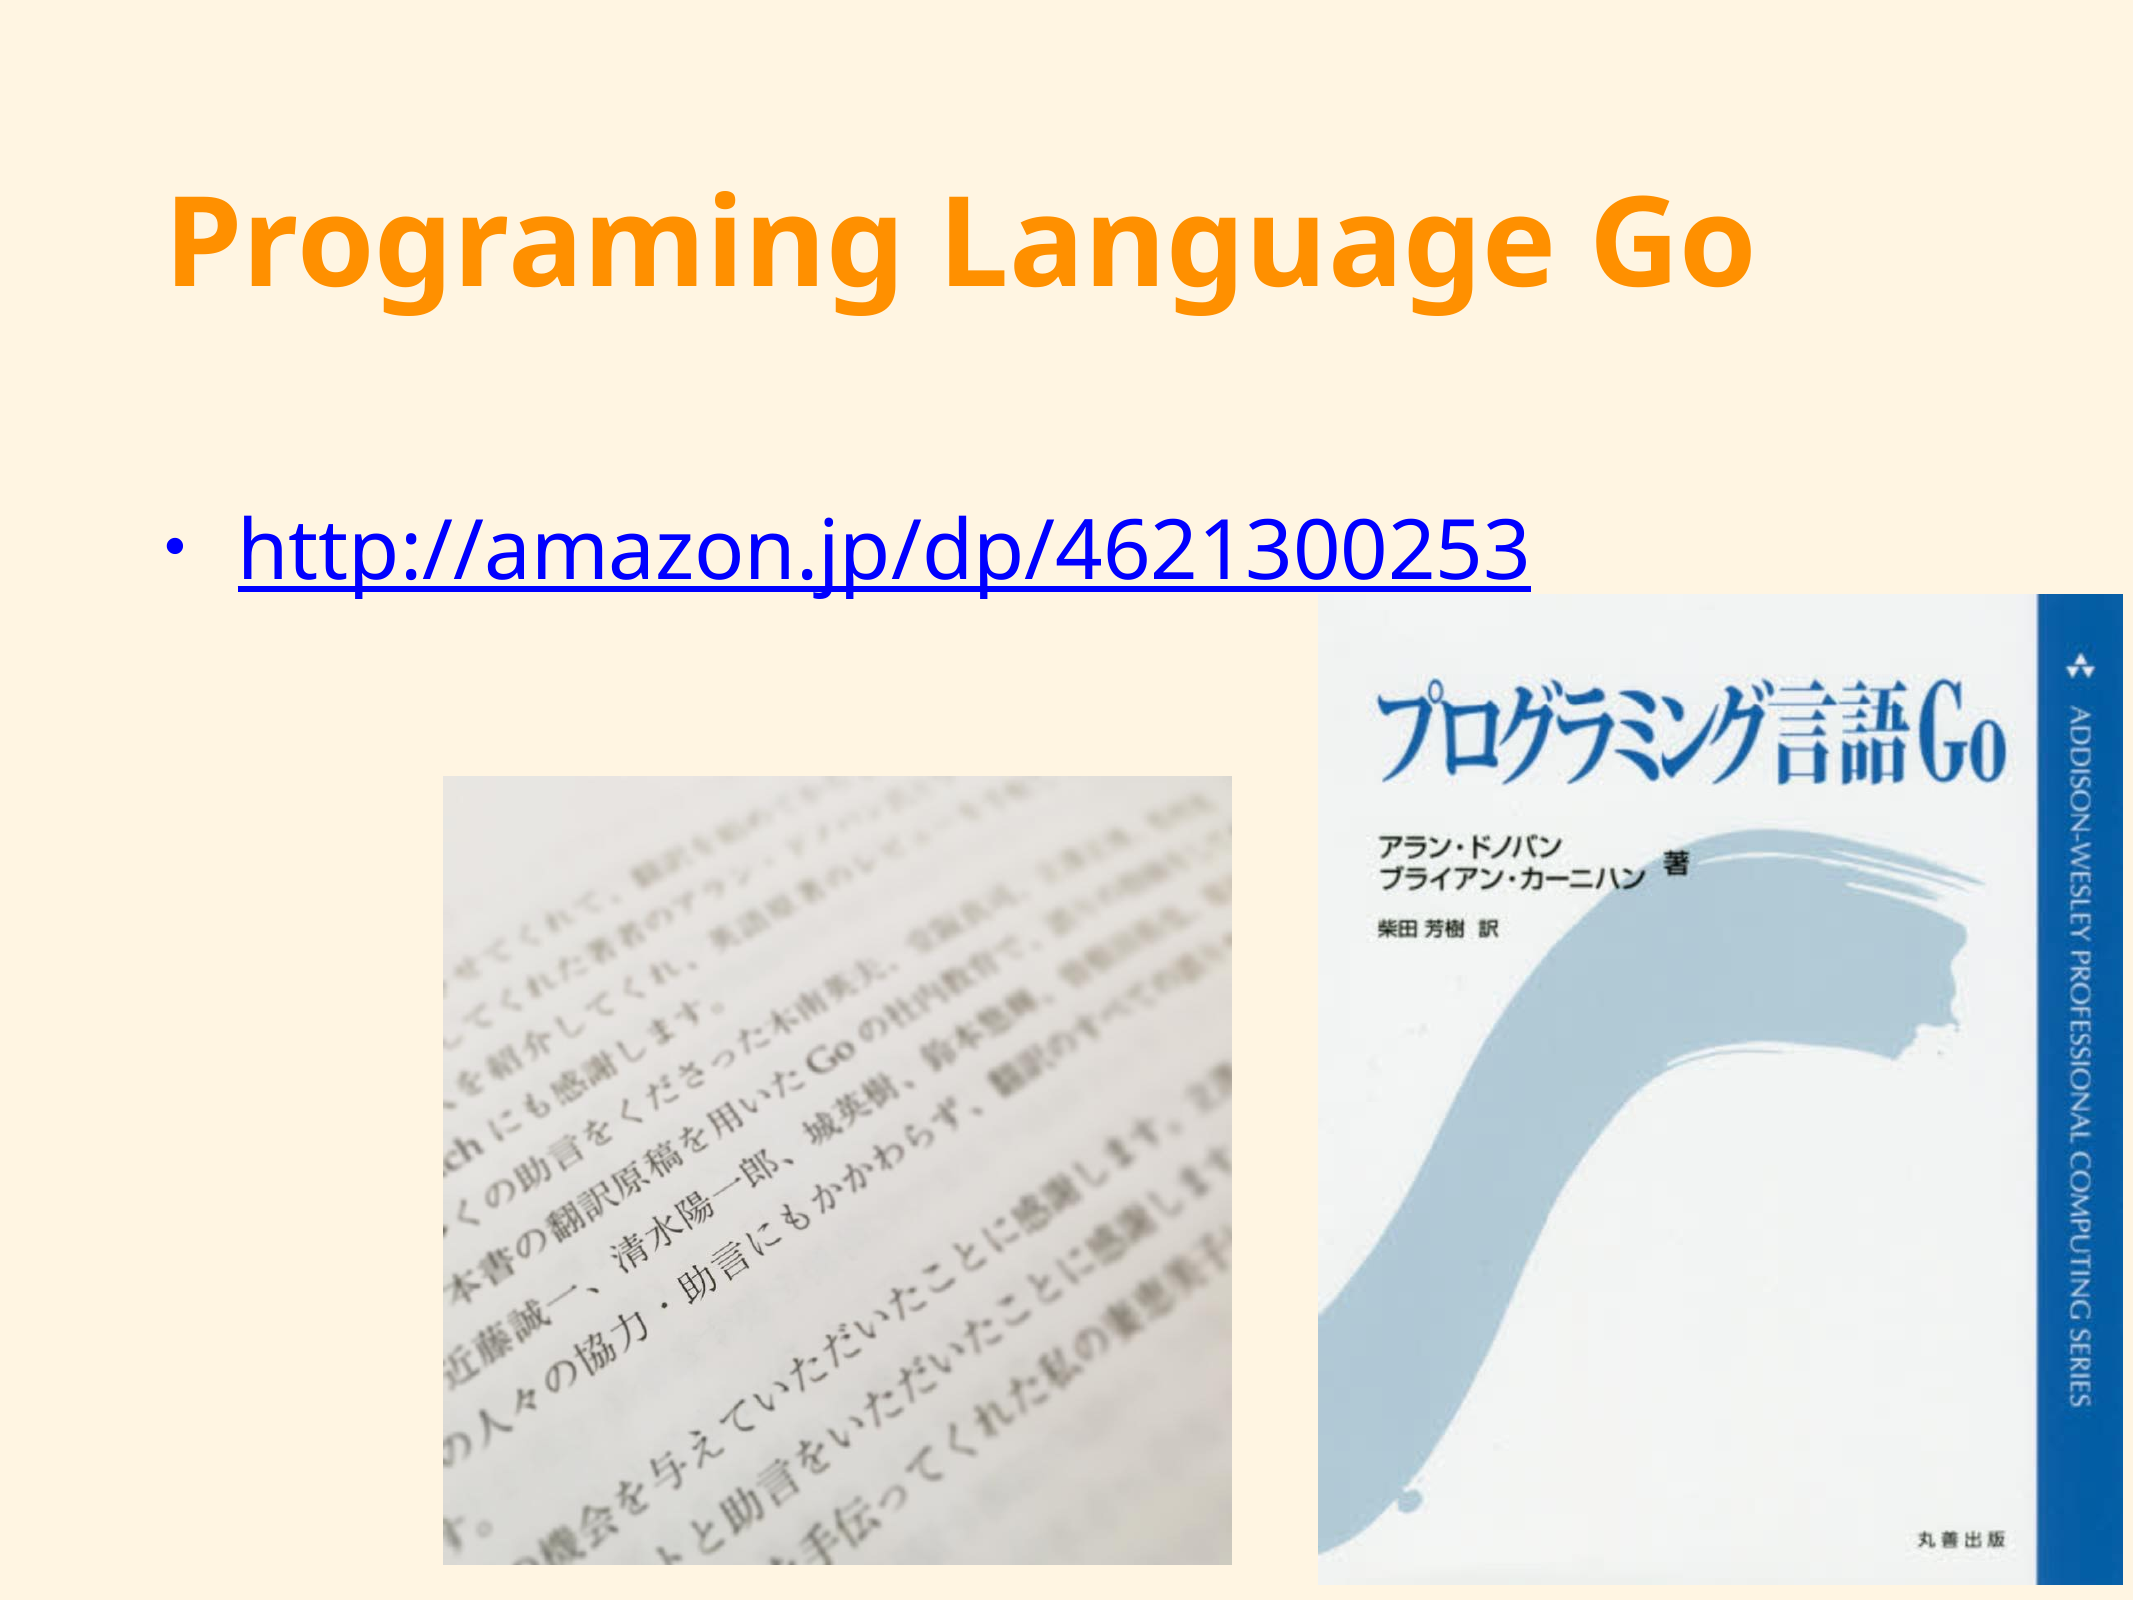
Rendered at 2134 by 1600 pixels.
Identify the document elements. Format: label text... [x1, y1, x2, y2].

picture [443, 776, 1232, 1565]
picture [1317, 594, 2123, 1586]
title Programing Language Go [155, 72, 1978, 428]
list http://amazon.jp/dp/4621300253 [155, 487, 1978, 1459]
